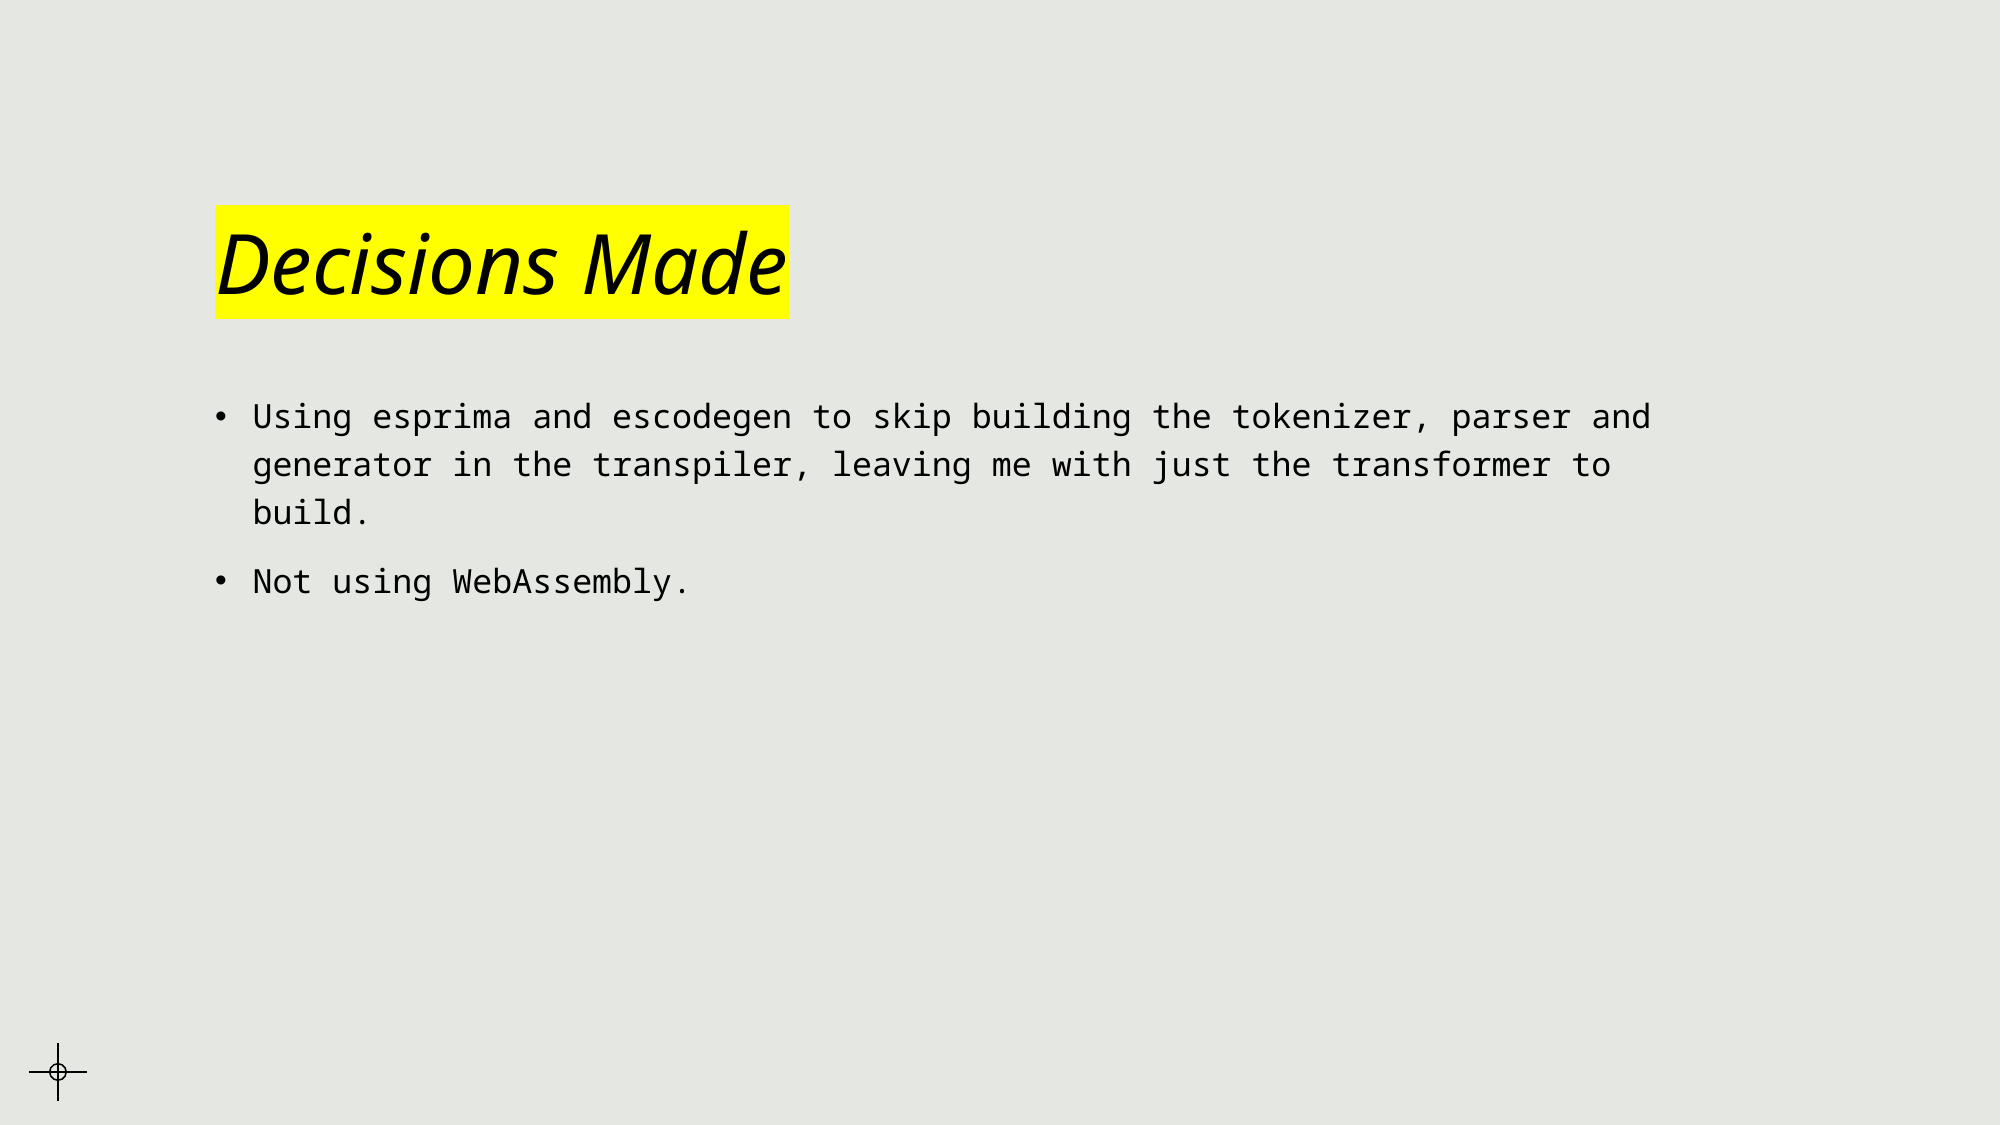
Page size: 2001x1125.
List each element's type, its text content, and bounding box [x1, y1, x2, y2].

list Using esprima and escodegen to skip building the tokenizer, parser and generator in the transpiler, leaving me with just the transformer to build. Not using WebAssembly. [200, 380, 1758, 1013]
title Decisions Made [200, 59, 1758, 319]
